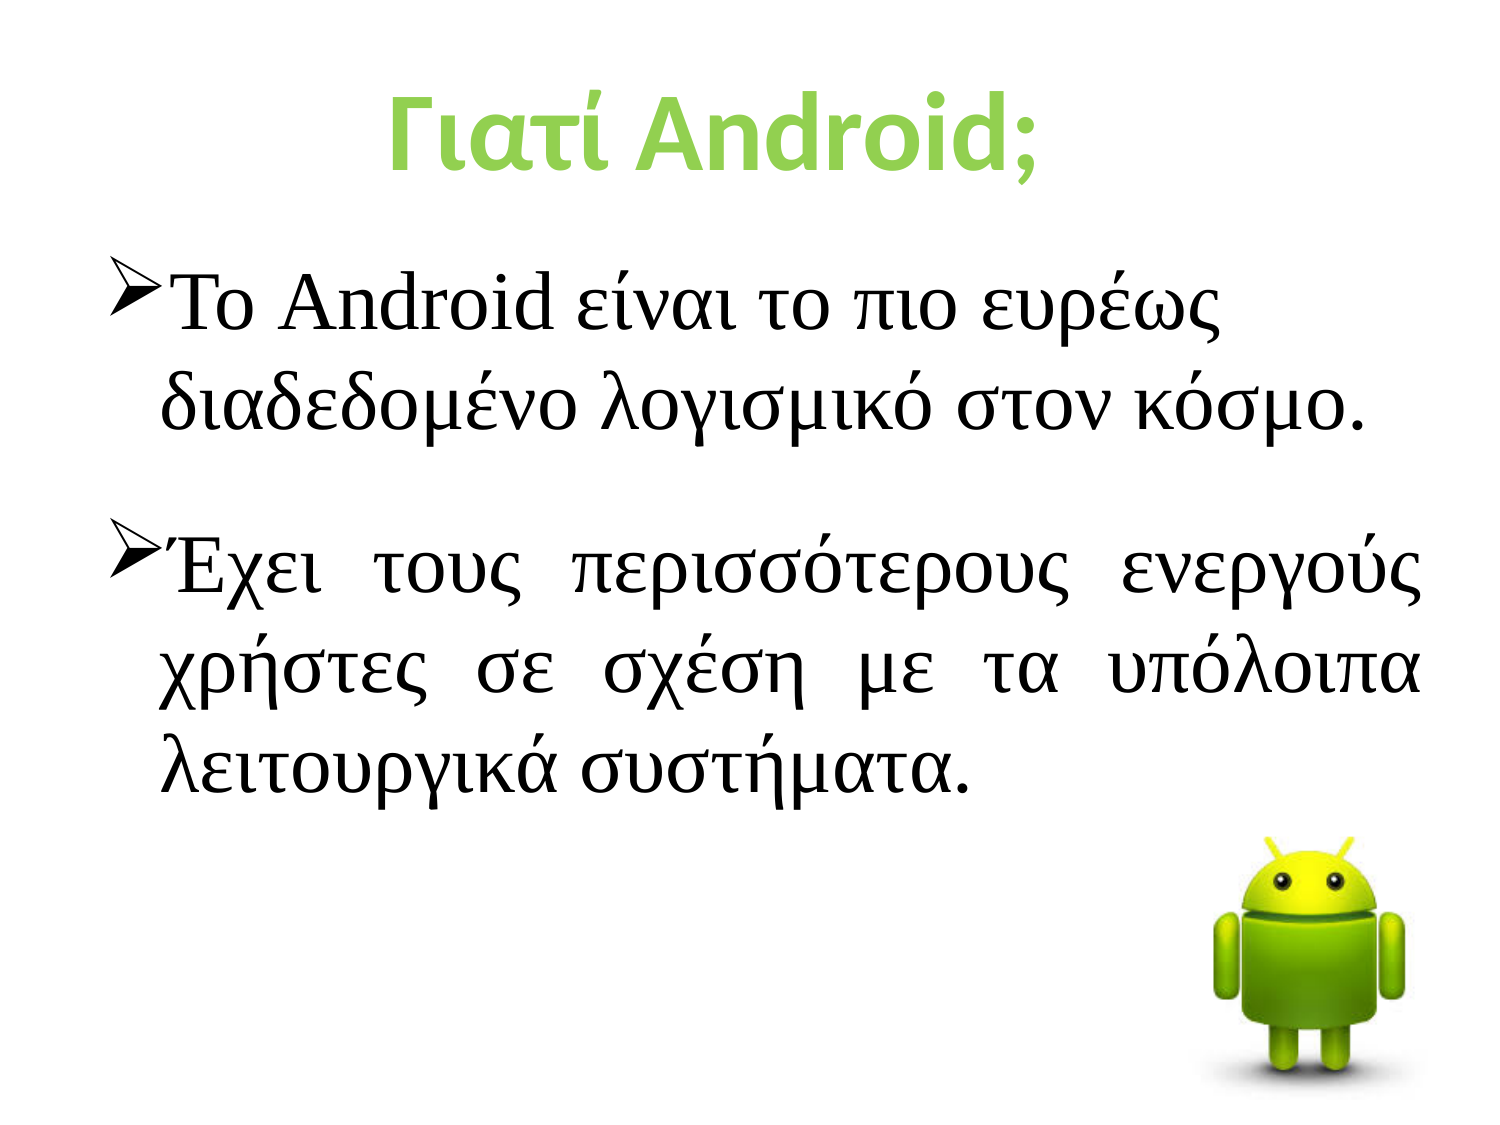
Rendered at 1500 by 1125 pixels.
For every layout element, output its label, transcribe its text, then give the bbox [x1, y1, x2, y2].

title Γιατί Android; [40, 31, 1391, 219]
list Το Android είναι το πιο ευρέως διαδεδομένο λογισμικό στον κόσμο. Έχει τους περισσότερους ενεργούς χρήστες σε σχέση με τα υπόλοιπα λειτουργικά συστήματα. [88, 239, 1439, 1125]
picture [1151, 812, 1465, 1125]
